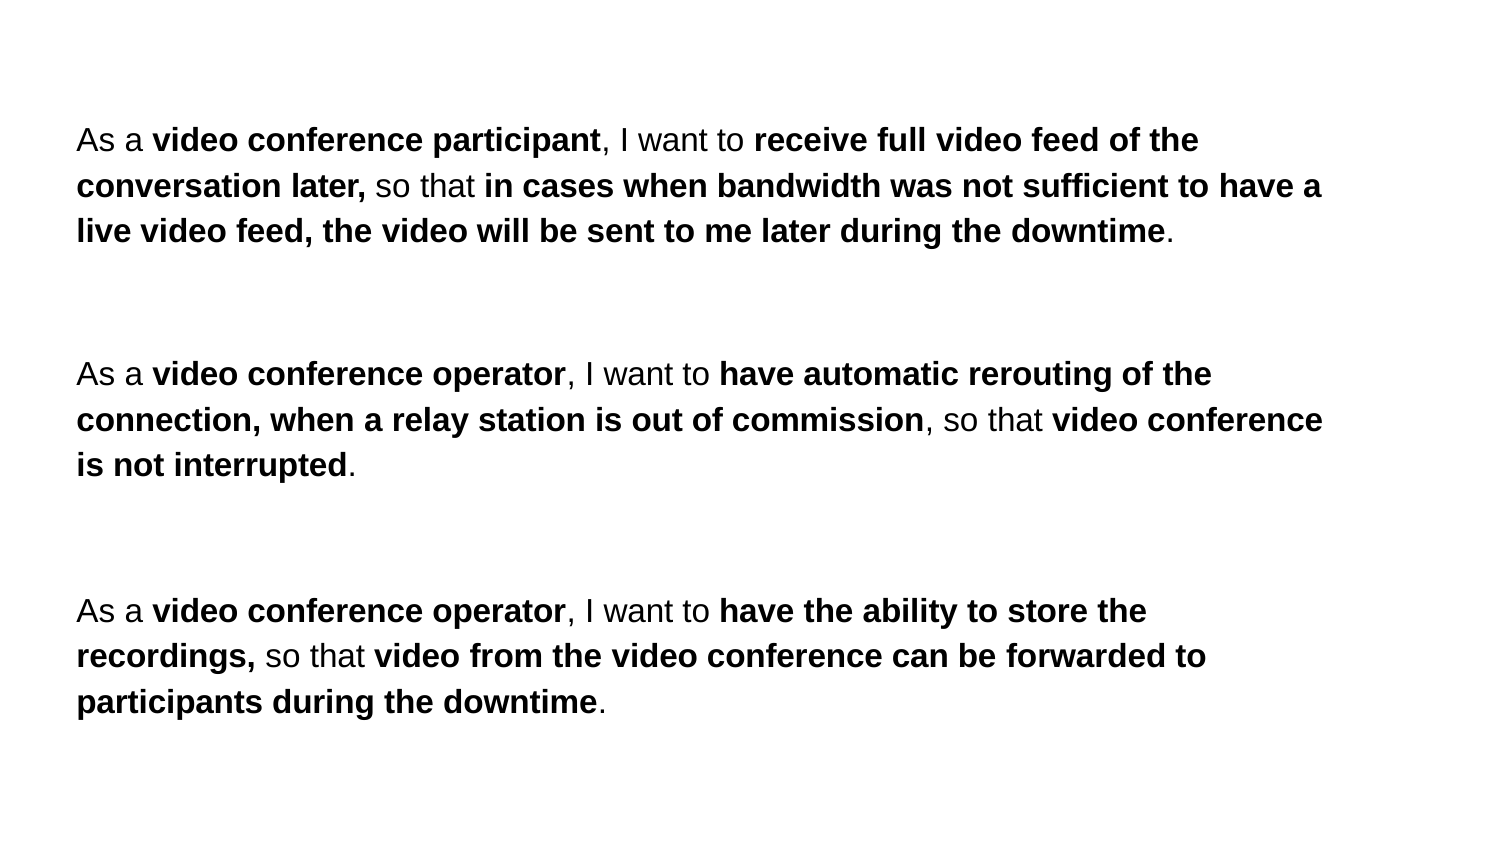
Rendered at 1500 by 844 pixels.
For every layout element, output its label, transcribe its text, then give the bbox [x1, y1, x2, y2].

text_box As a video conference operator, I want to have automatic rerouting of the connection, when a relay station is out of commission, so that video conference is not interrupted. As a video conference operator, I want to have the ability to store the recordings, so that video from the video conference can be forwarded to participants during the downtime. [74, 344, 1338, 720]
title As a video conference participant, I want to receive full video feed of the conversation later, so that in cases when bandwidth was not sufficient to have a live video feed, the video will be sent to me later during the downtime. [74, 110, 1337, 254]
